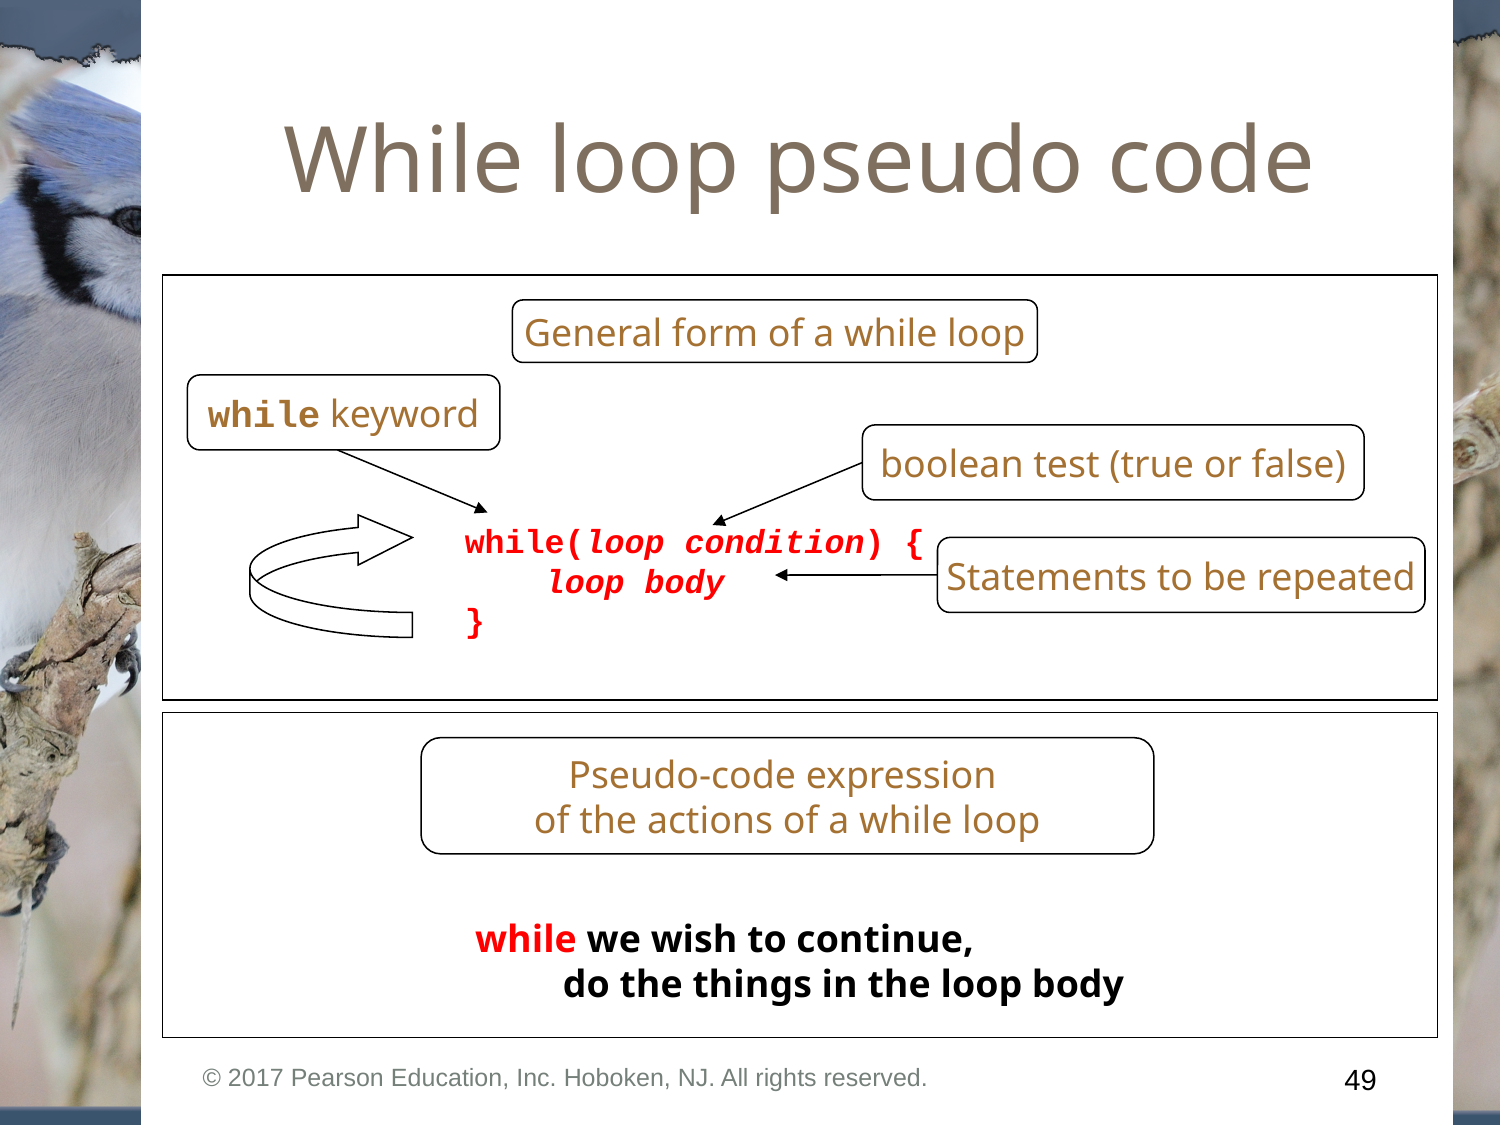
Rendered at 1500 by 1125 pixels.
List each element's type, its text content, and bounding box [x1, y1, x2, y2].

title While loop pseudo code [162, 62, 1438, 250]
text_box [162, 275, 1438, 700]
text_box Statements to be repeated [937, 537, 1426, 613]
footer © 2017 Pearson Education, Inc. Hoboken, NJ. All rights reserved. [187, 1054, 1325, 1105]
text_box [162, 712, 1438, 1038]
text_box [249, 514, 413, 638]
picture [1453, 0, 1500, 1125]
picture [0, 0, 141, 1125]
